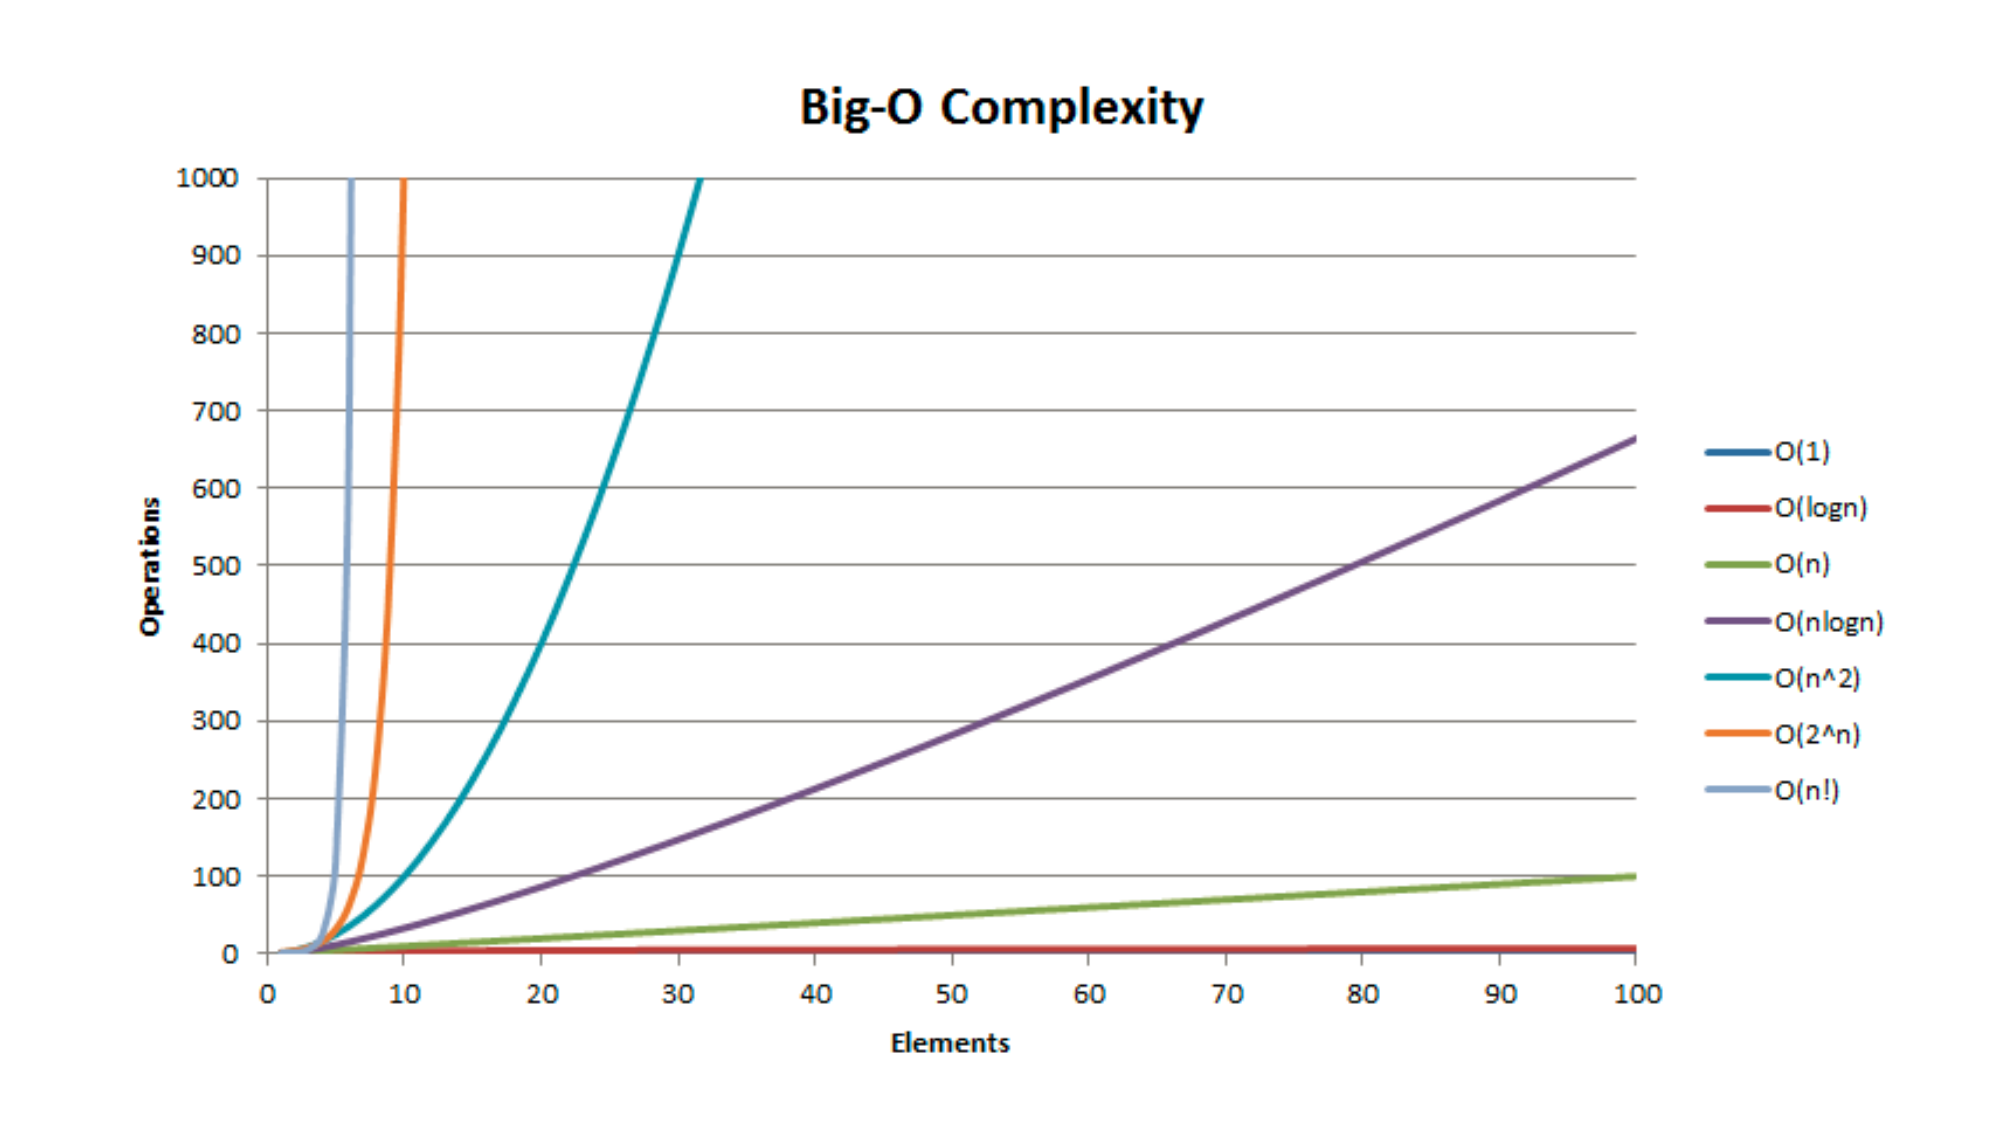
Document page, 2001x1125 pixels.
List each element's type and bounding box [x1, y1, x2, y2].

list [101, 59, 1899, 1081]
